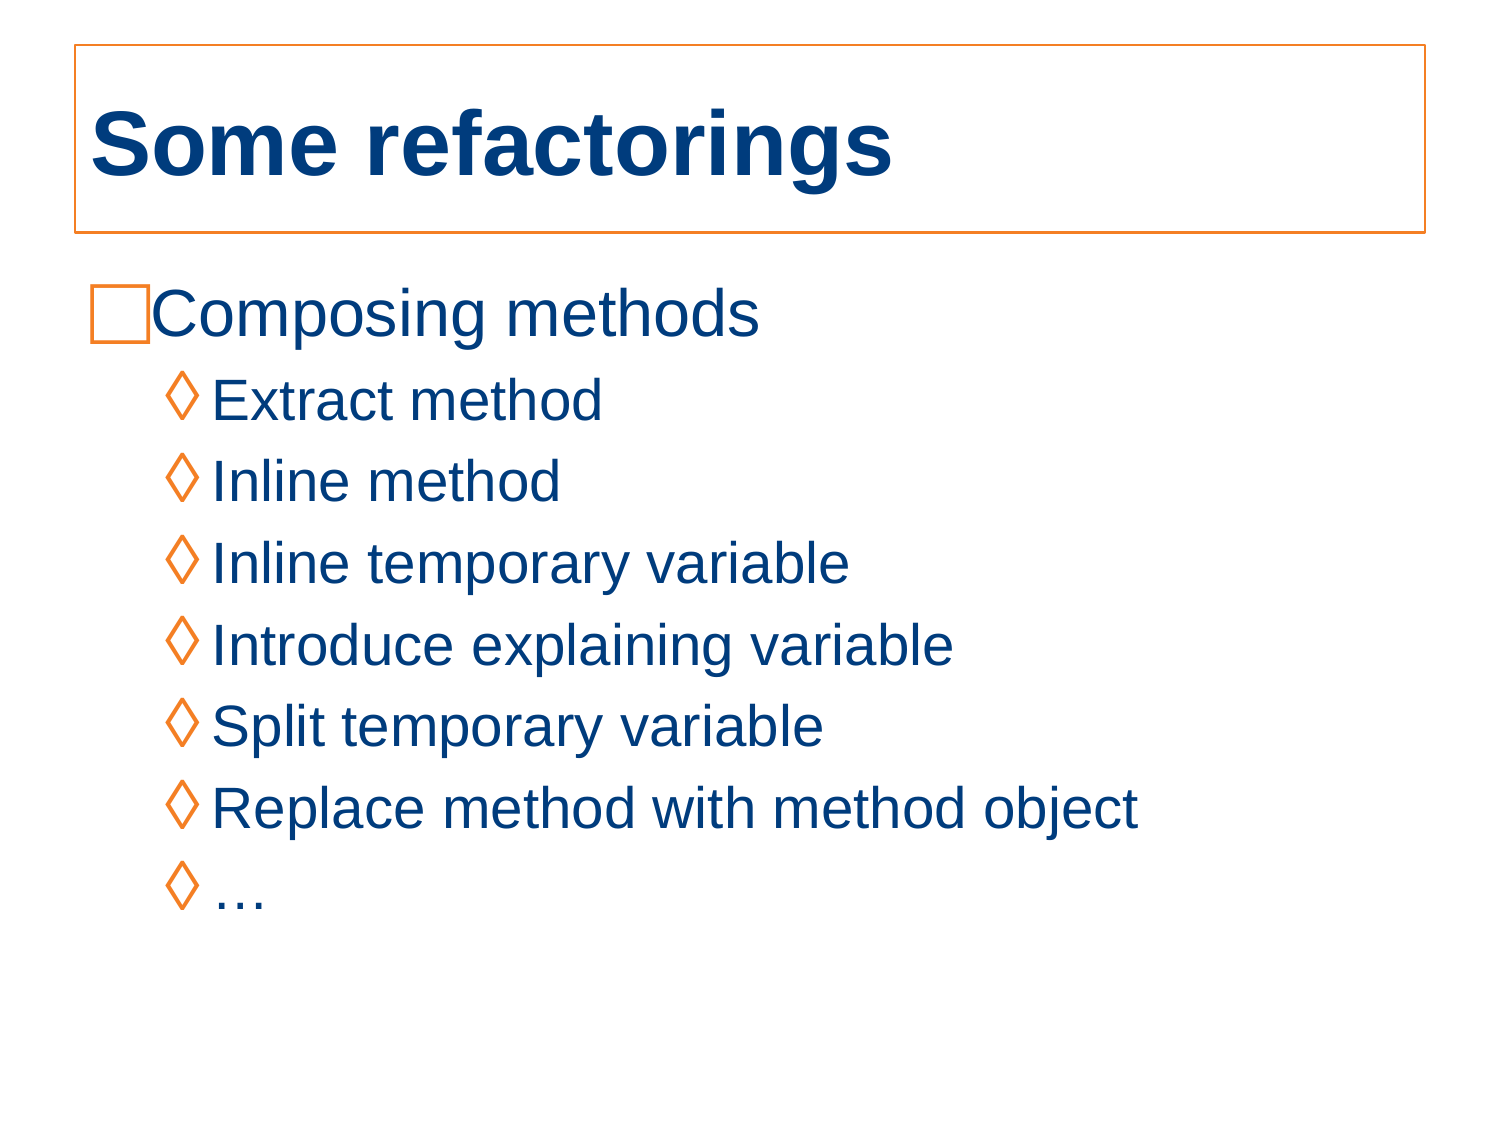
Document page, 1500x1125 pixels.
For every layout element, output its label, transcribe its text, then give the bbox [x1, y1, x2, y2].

title Some refactorings [74, 44, 1426, 234]
list Composing methods Extract method Inline method Inline temporary variable Introduce explaining variable Split temporary variable Replace method with method object … [75, 262, 1425, 1038]
